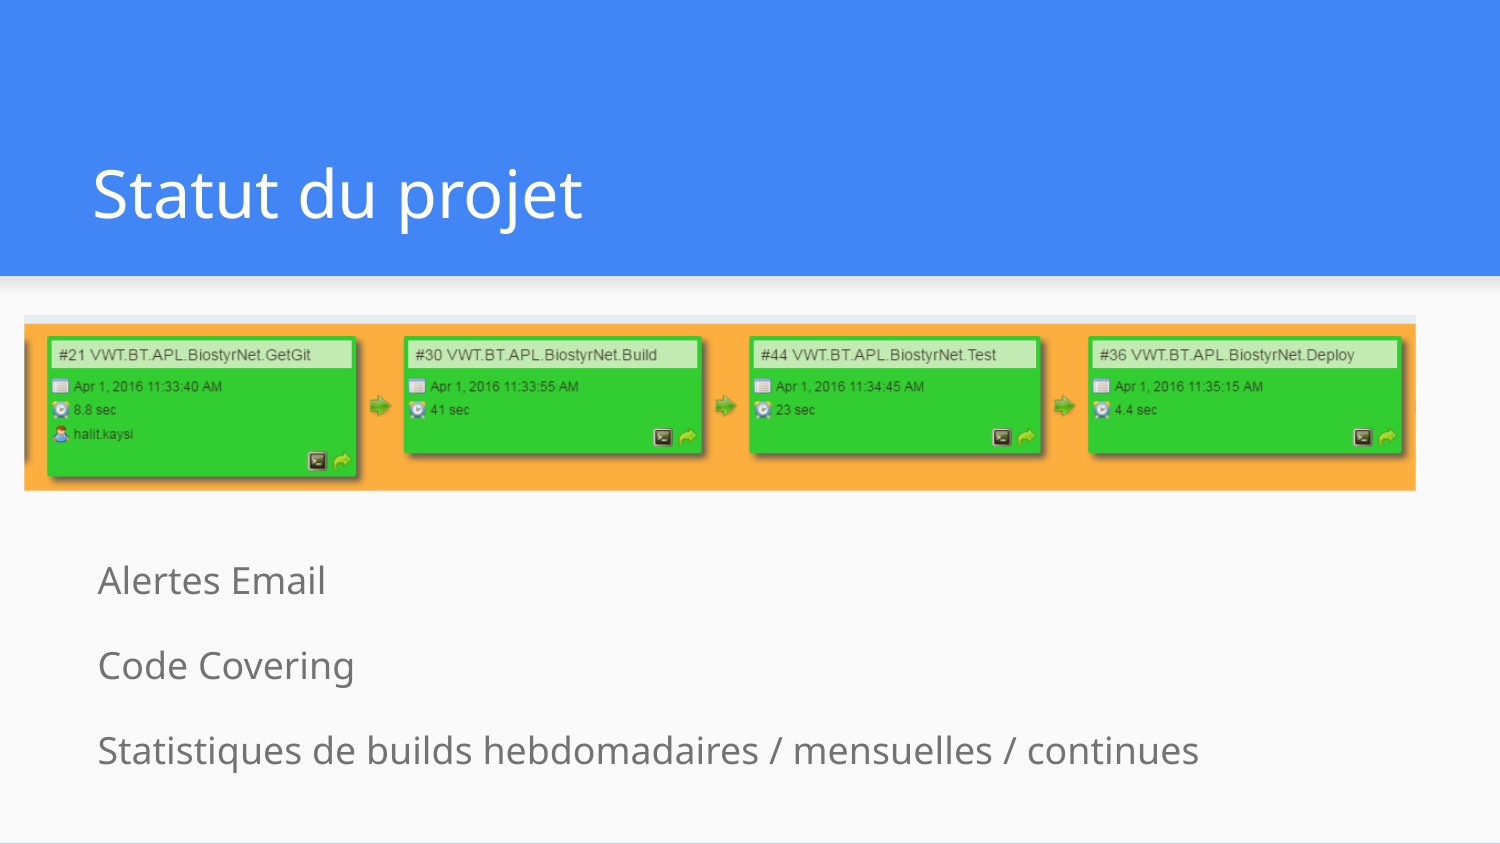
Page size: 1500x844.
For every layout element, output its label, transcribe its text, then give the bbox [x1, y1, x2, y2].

title Statut du projet [77, 121, 1427, 248]
picture [24, 314, 1416, 492]
list Alertes Email Code Covering Statistiques de builds hebdomadaires / mensuelles / continues [45, 535, 1427, 823]
